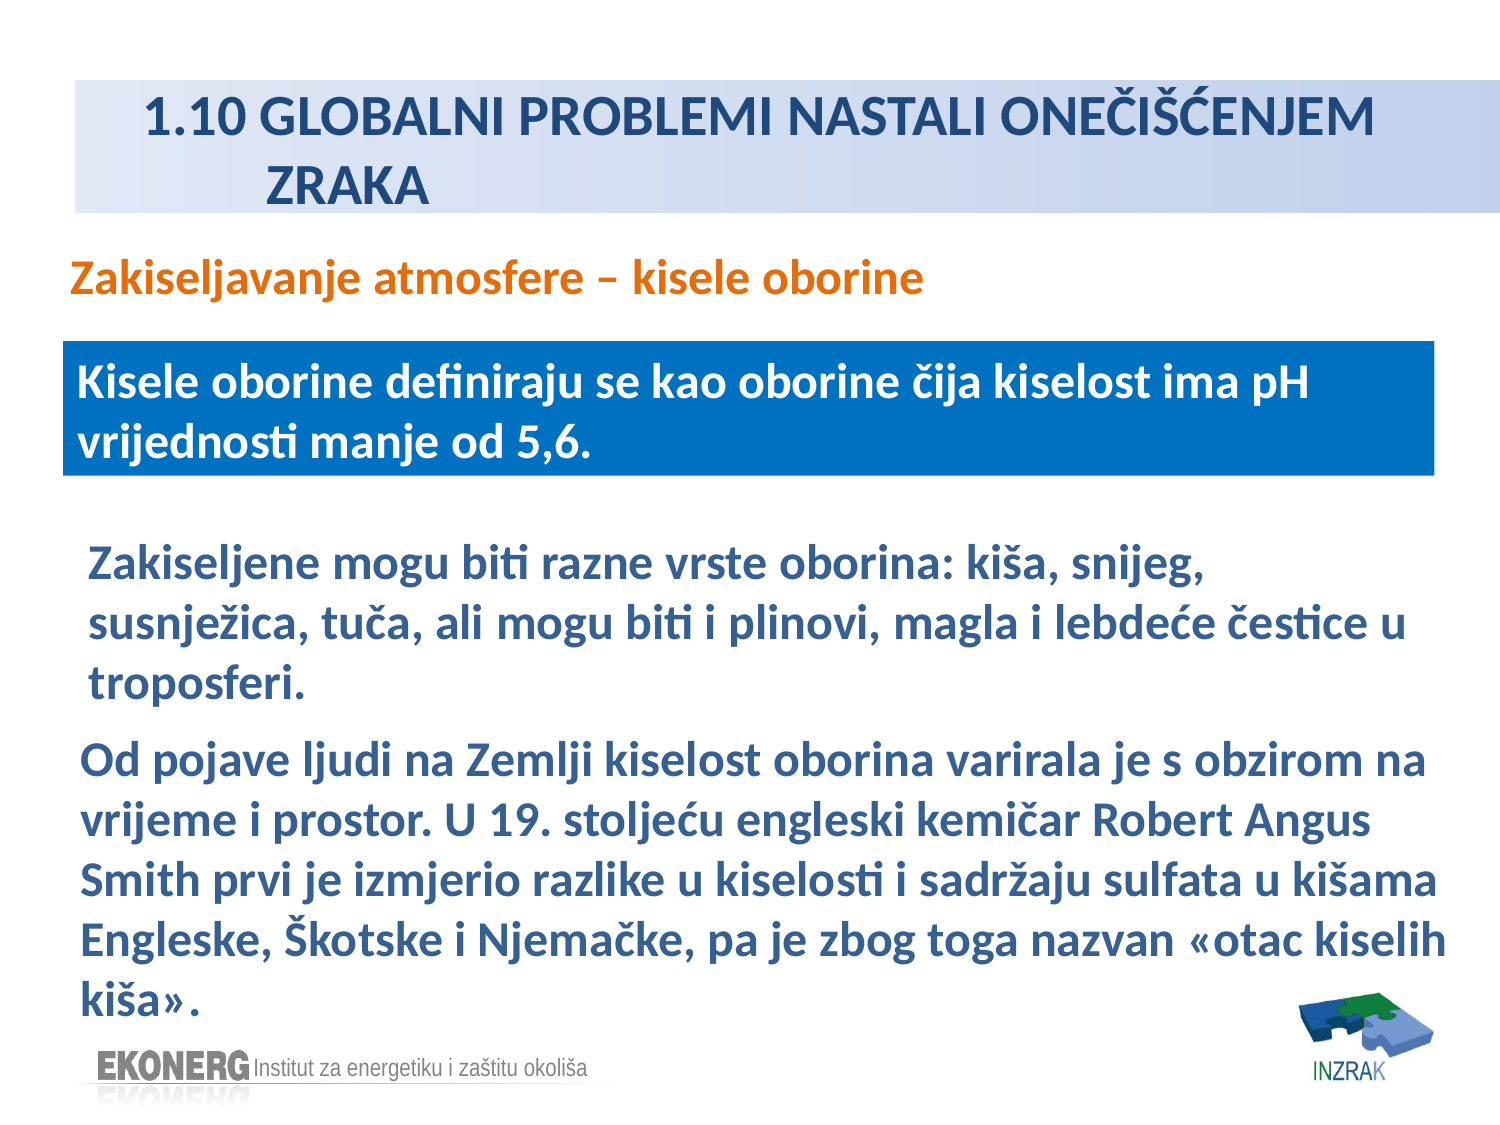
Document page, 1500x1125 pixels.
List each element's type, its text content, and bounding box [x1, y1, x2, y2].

text_box Zakiseljene mogu biti razne vrste oborina: kiša, snijeg, susnježica, tuča, ali mogu biti i plinovi, magla i lebdeće čestice u troposferi. [74, 522, 1446, 718]
picture [1298, 992, 1434, 1088]
text_box Kisele oborine definiraju se kao oborine čija kiselost ima pH vrijednosti manje od 5,6. [63, 341, 1435, 476]
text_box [61, 1038, 636, 1112]
title 1.10 GLOBALNI PROBLEMI NASTALI ONEČIŠĆENJEM ZRAKA [75, 80, 1500, 213]
text_box Zakiseljavanje atmosfere – kisele oborine [56, 237, 1455, 313]
text_box Od pojave ljudi na Zemlji kiselost oborina varirala je s obzirom na vrijeme i prostor. U 19. stoljeću engleski kemičar Robert Angus Smith prvi je izmjerio razlike u kiselosti i sadržaju sulfata u kišama Engleske, Škotske i Njemačke, pa je zbog toga nazvan «otac kiselih kiša». [65, 719, 1480, 1035]
